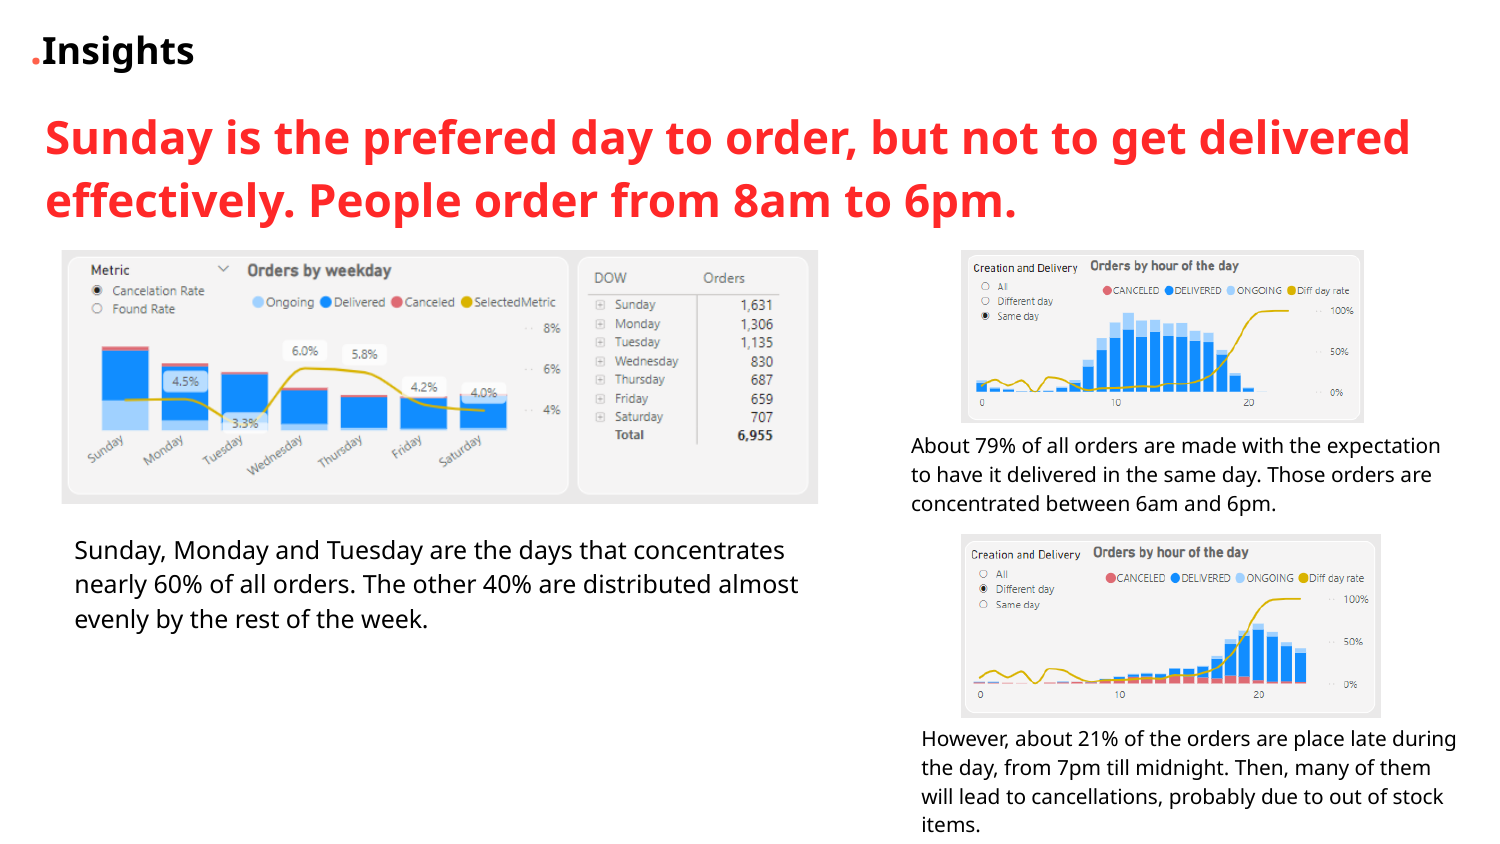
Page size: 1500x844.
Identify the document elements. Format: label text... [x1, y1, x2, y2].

picture [61, 250, 819, 505]
text_box About 79% of all orders are made with the expectation to have it delivered in the same day. Those orders are concentrated between 6am and 6pm. [896, 414, 1469, 531]
text_box Sunday, Monday and Tuesday are the days that concentrates nearly 60% of all orders. The other 40% are distributed almost evenly by the rest of the week. [59, 514, 817, 648]
picture [961, 534, 1381, 718]
text_box Sunday is the prefered day to order, but not to get delivered effectively. People order from 8am to 6pm. [30, 85, 1452, 243]
text_box However, about 21% of the orders are place late during the day, from 7pm till midnight. Then, many of them will lead to cancellations, probably due to out of stock items. [906, 707, 1479, 844]
picture [961, 250, 1364, 423]
text_box .Insights [30, 24, 302, 71]
